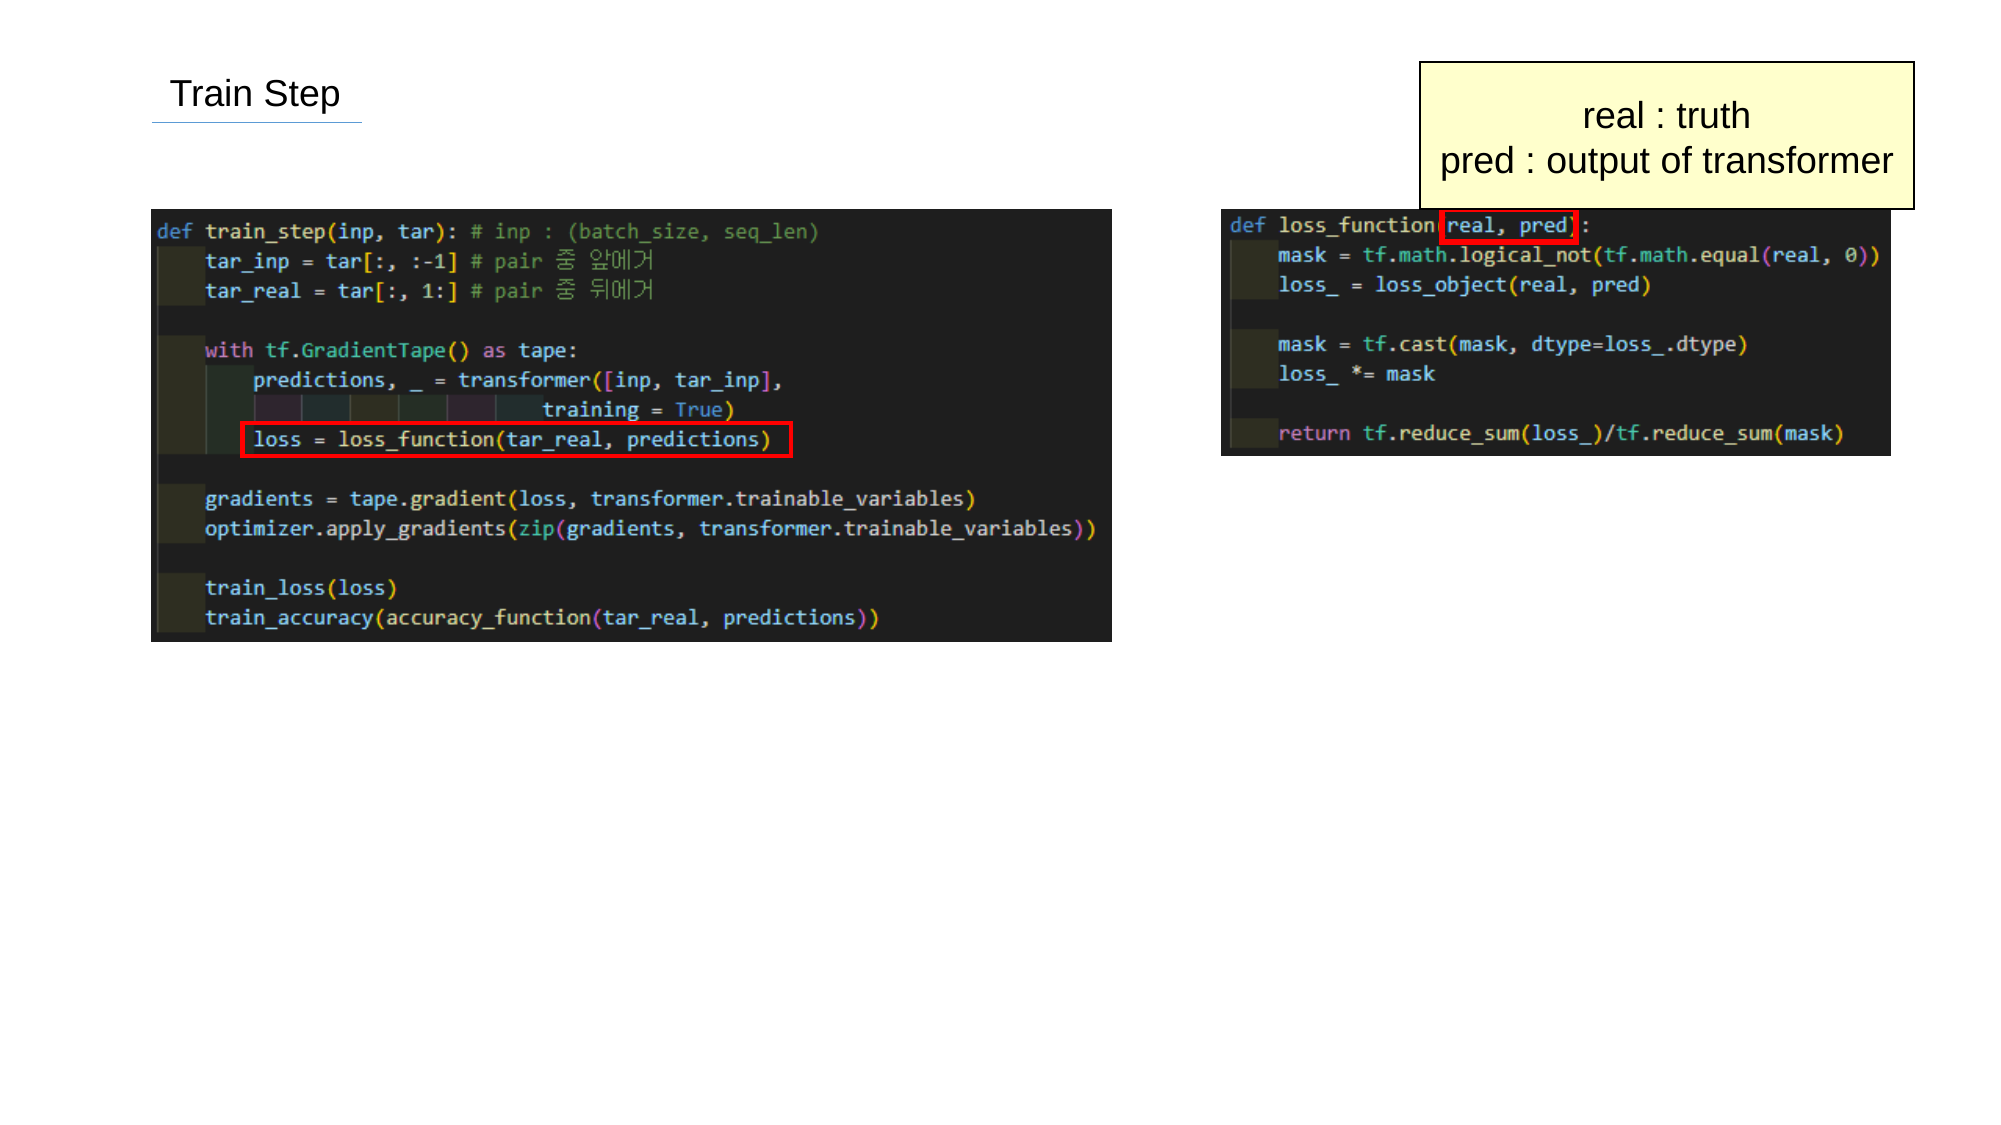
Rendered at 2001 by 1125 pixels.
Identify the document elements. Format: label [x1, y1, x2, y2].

text_box [151, 61, 1009, 123]
picture [151, 209, 1112, 642]
picture [1221, 209, 1891, 457]
text_box [1419, 61, 1915, 210]
